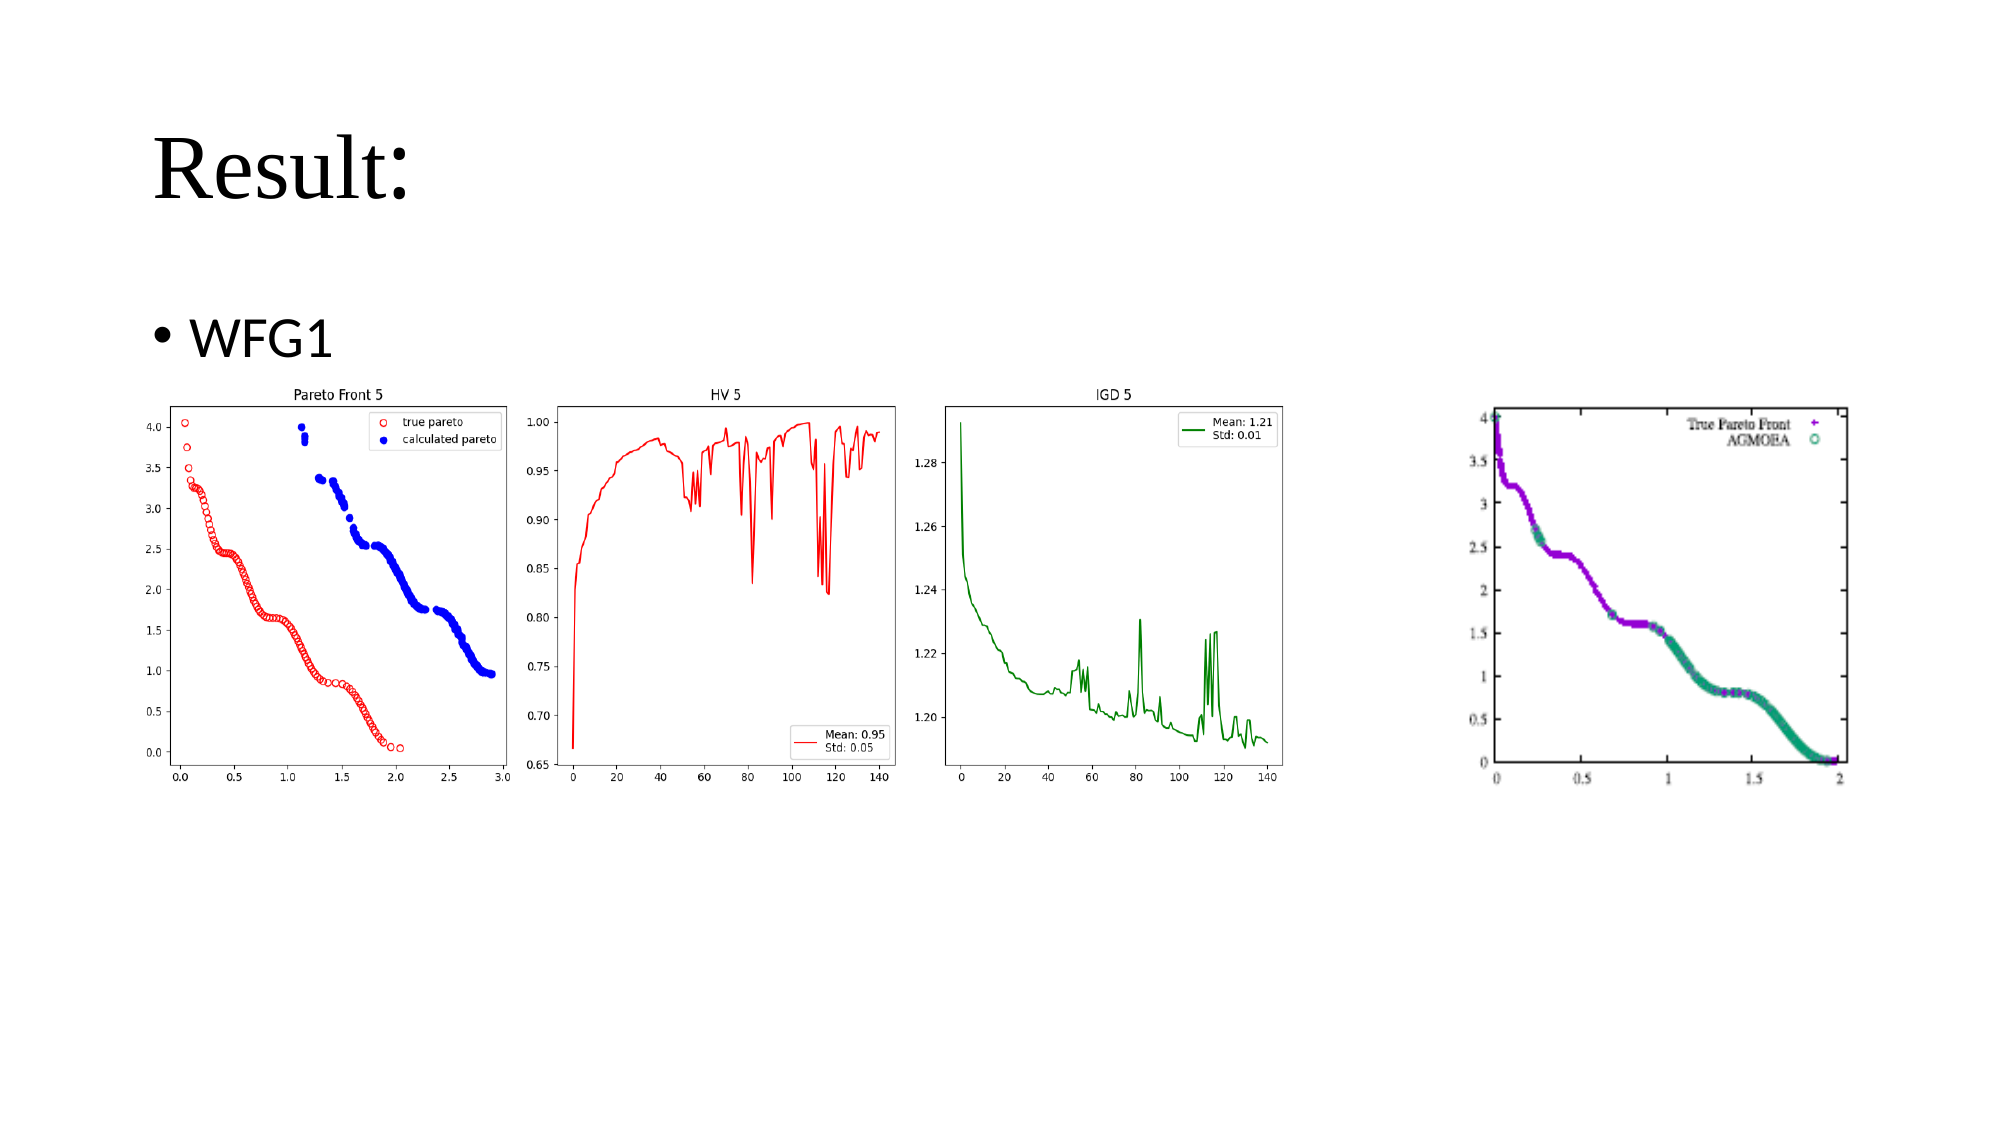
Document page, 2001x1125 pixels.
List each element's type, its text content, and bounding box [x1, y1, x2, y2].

picture [1460, 377, 1863, 792]
list WFG1 [137, 299, 1863, 1014]
title Result: [137, 59, 1863, 278]
picture [137, 388, 1289, 792]
